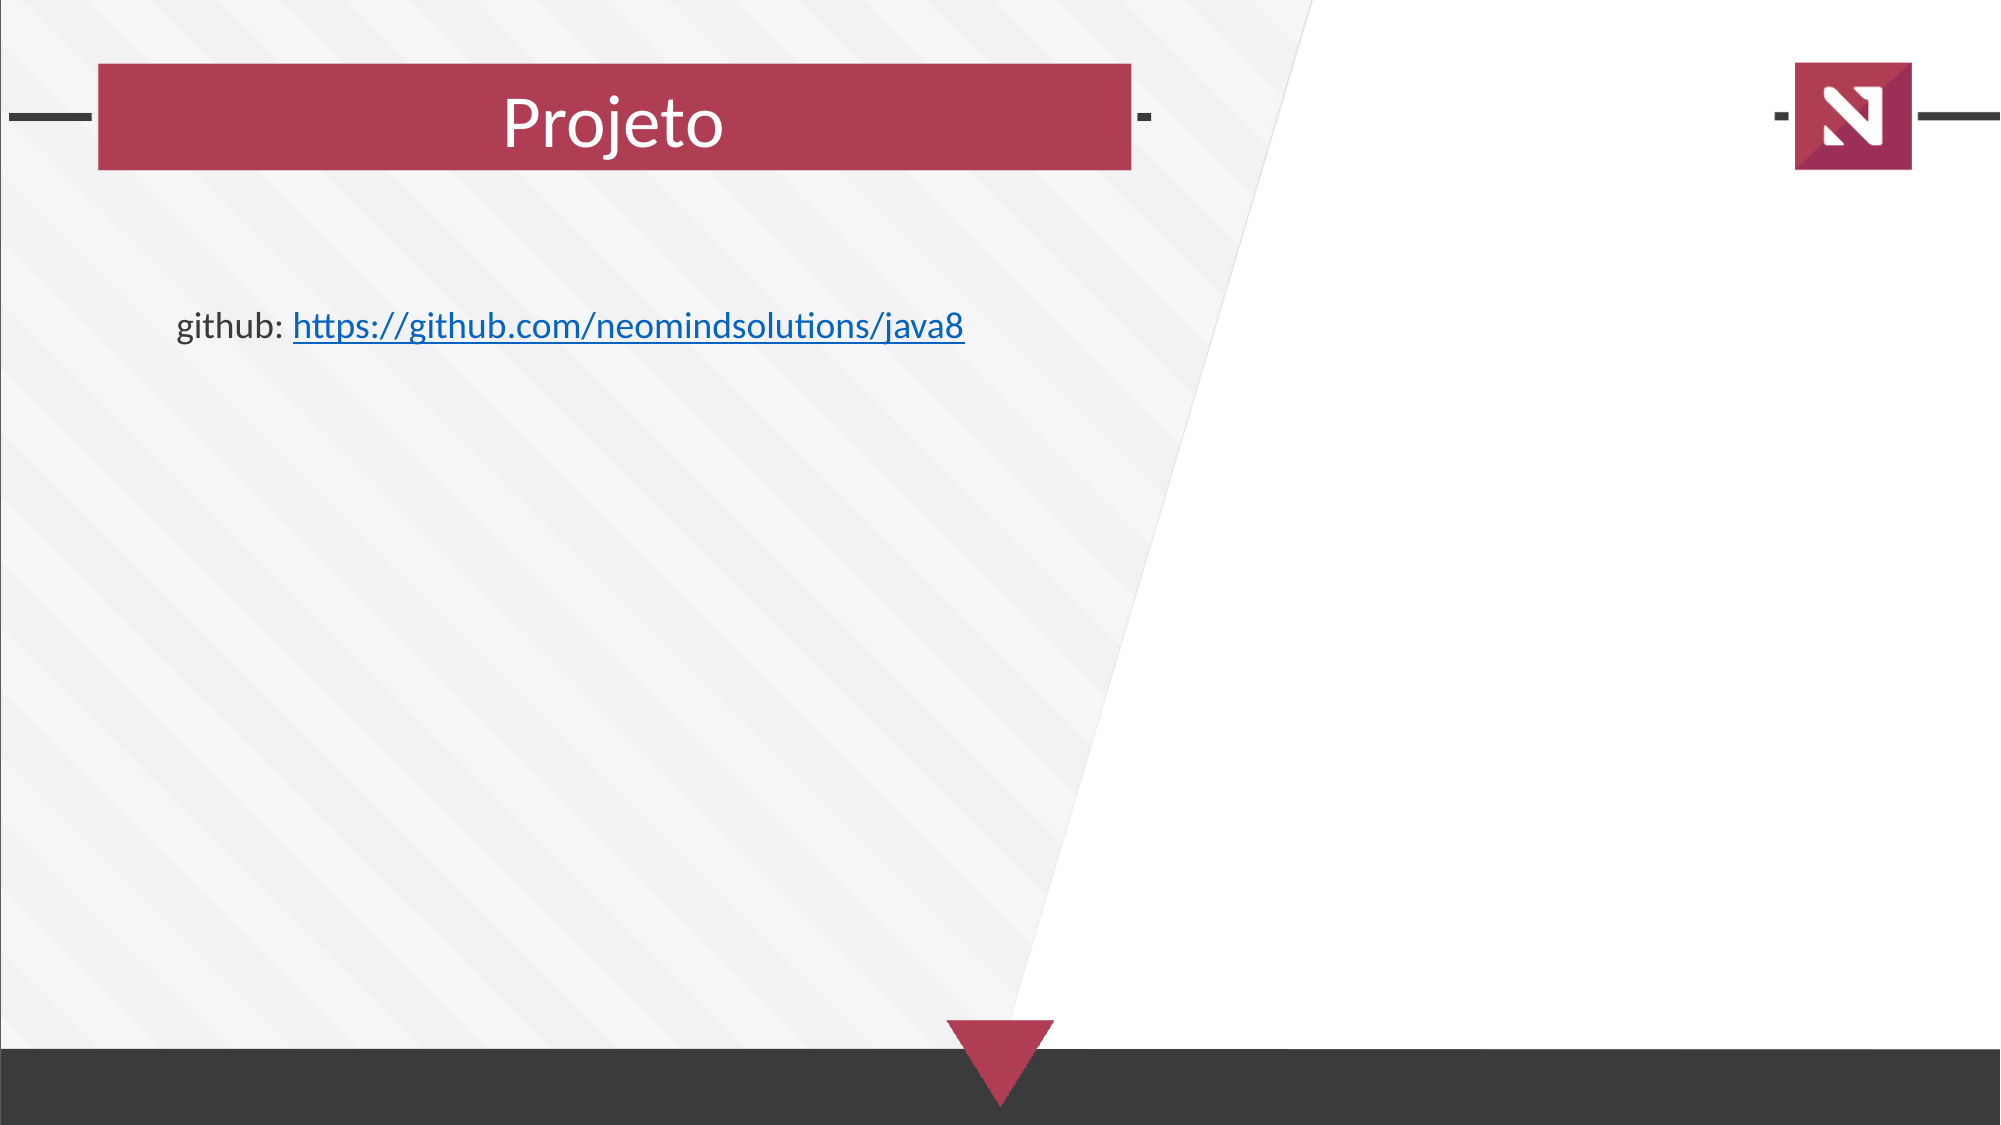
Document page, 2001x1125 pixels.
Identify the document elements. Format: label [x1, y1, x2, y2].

picture [0, 13, 1166, 222]
picture [946, 1020, 1054, 1107]
picture [1678, 13, 2000, 222]
list [0, 0, 2000, 1125]
